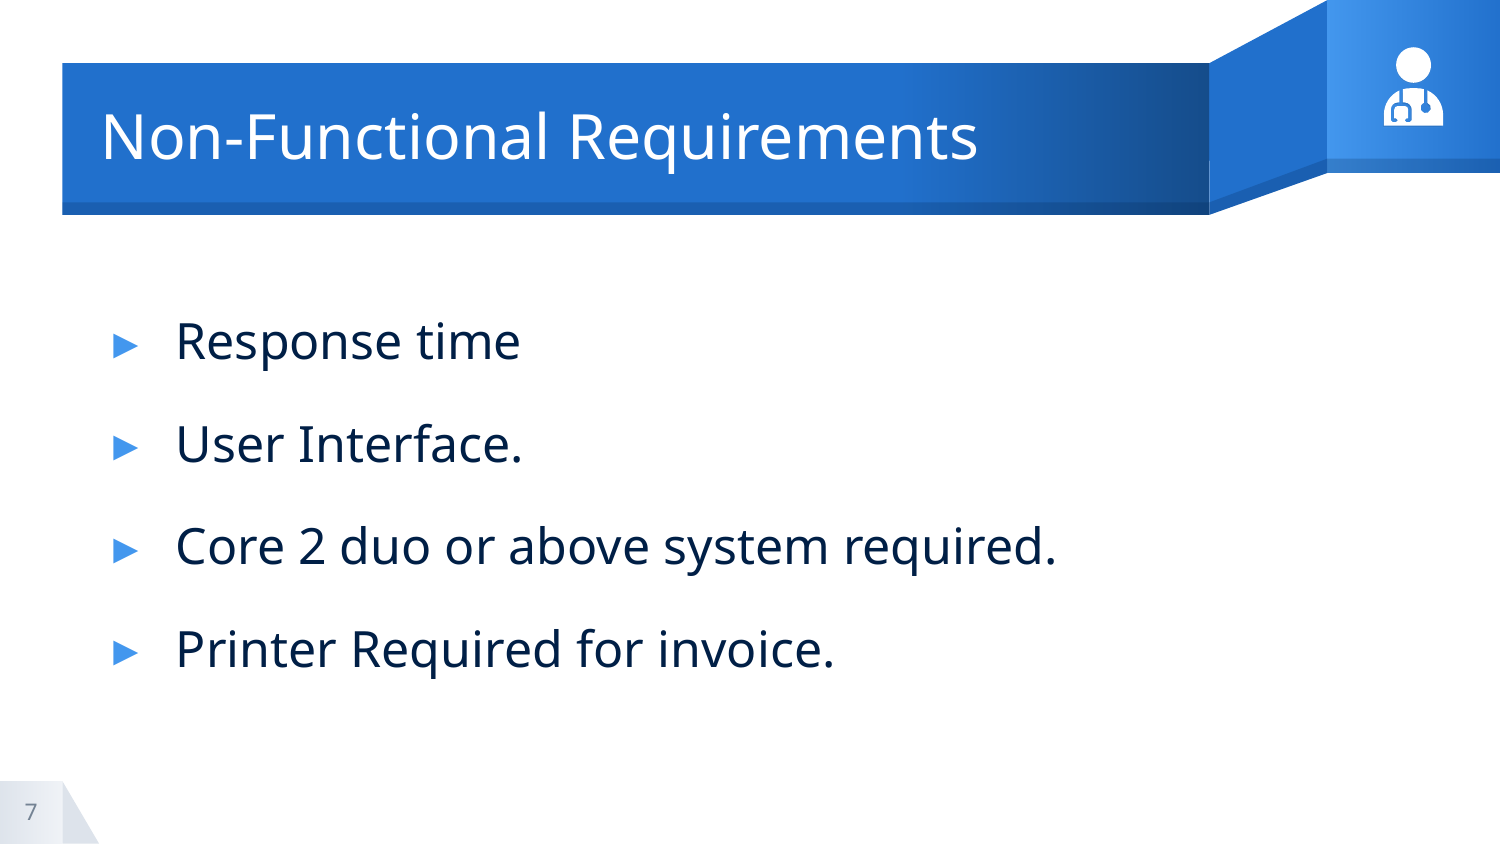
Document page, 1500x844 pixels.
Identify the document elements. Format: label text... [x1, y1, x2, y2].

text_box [1383, 47, 1444, 126]
slide_number 7 [0, 781, 63, 844]
title Non-Functional Requirements [100, 64, 1210, 215]
list Response time User Interface. Core 2 duo or above system required. Printer Required for invoice. [100, 279, 1210, 744]
